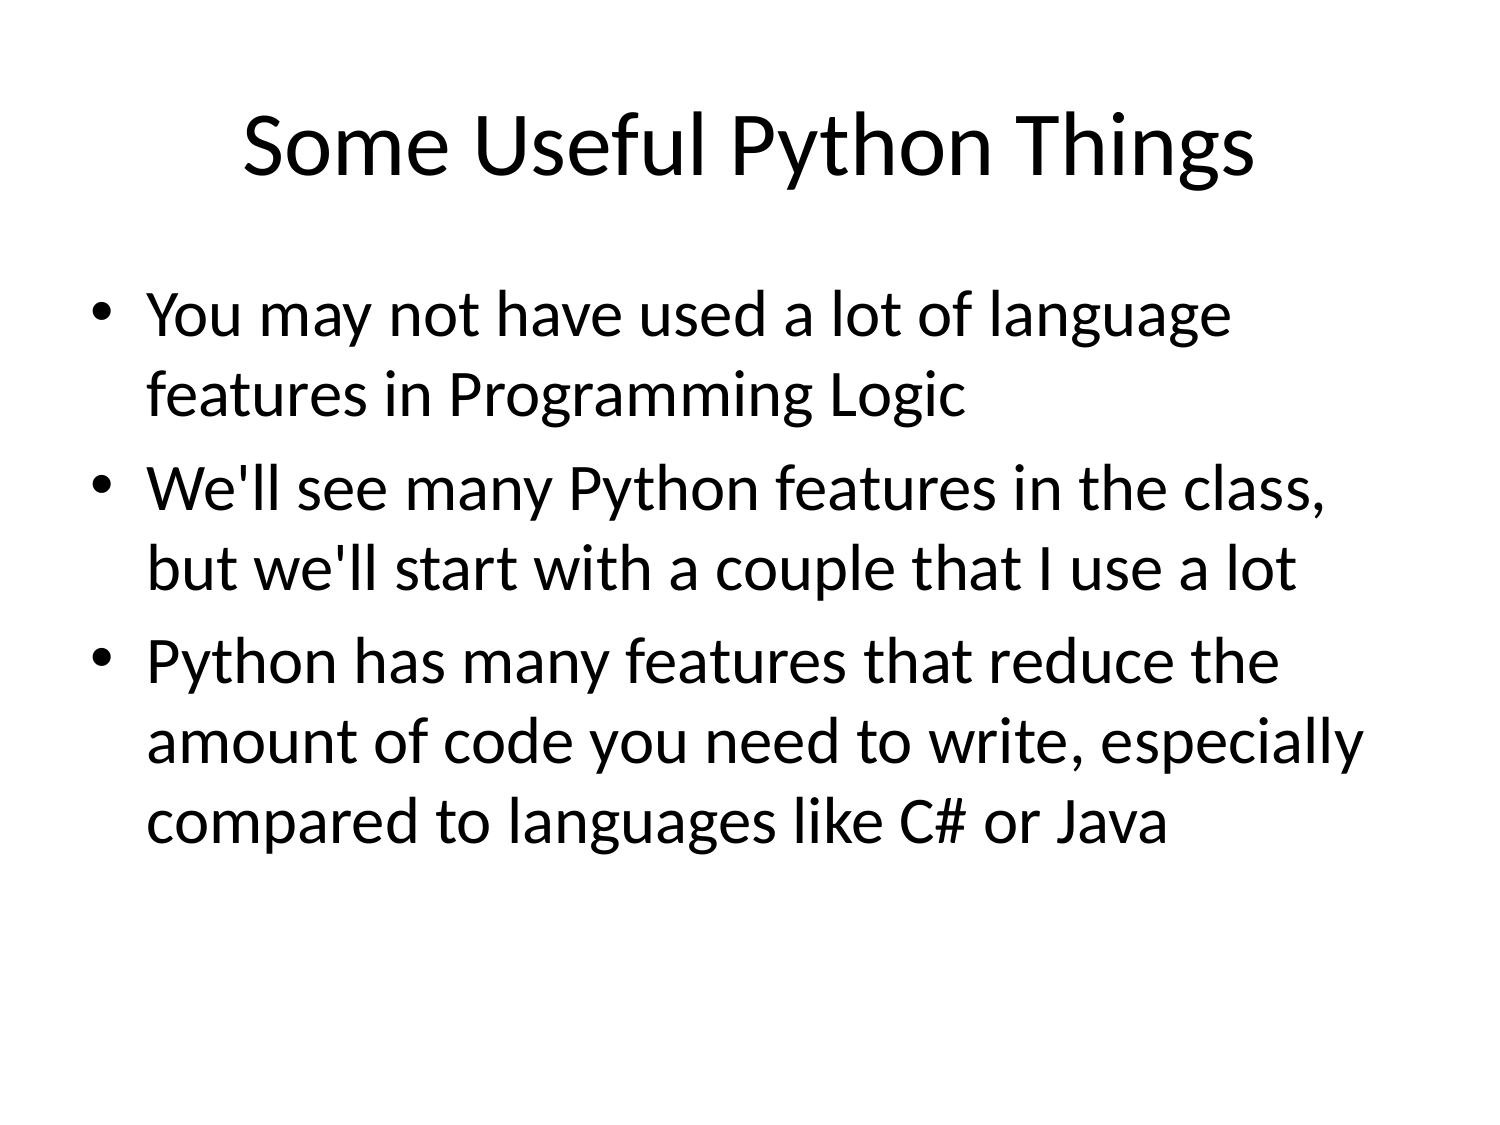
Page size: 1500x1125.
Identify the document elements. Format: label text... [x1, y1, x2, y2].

list You may not have used a lot of language features in Programming Logic We'll see many Python features in the class, but we'll start with a couple that I use a lot Python has many features that reduce the amount of code you need to write, especially compared to languages like C# or Java [75, 262, 1425, 1005]
title Some Useful Python Things [75, 45, 1425, 233]
